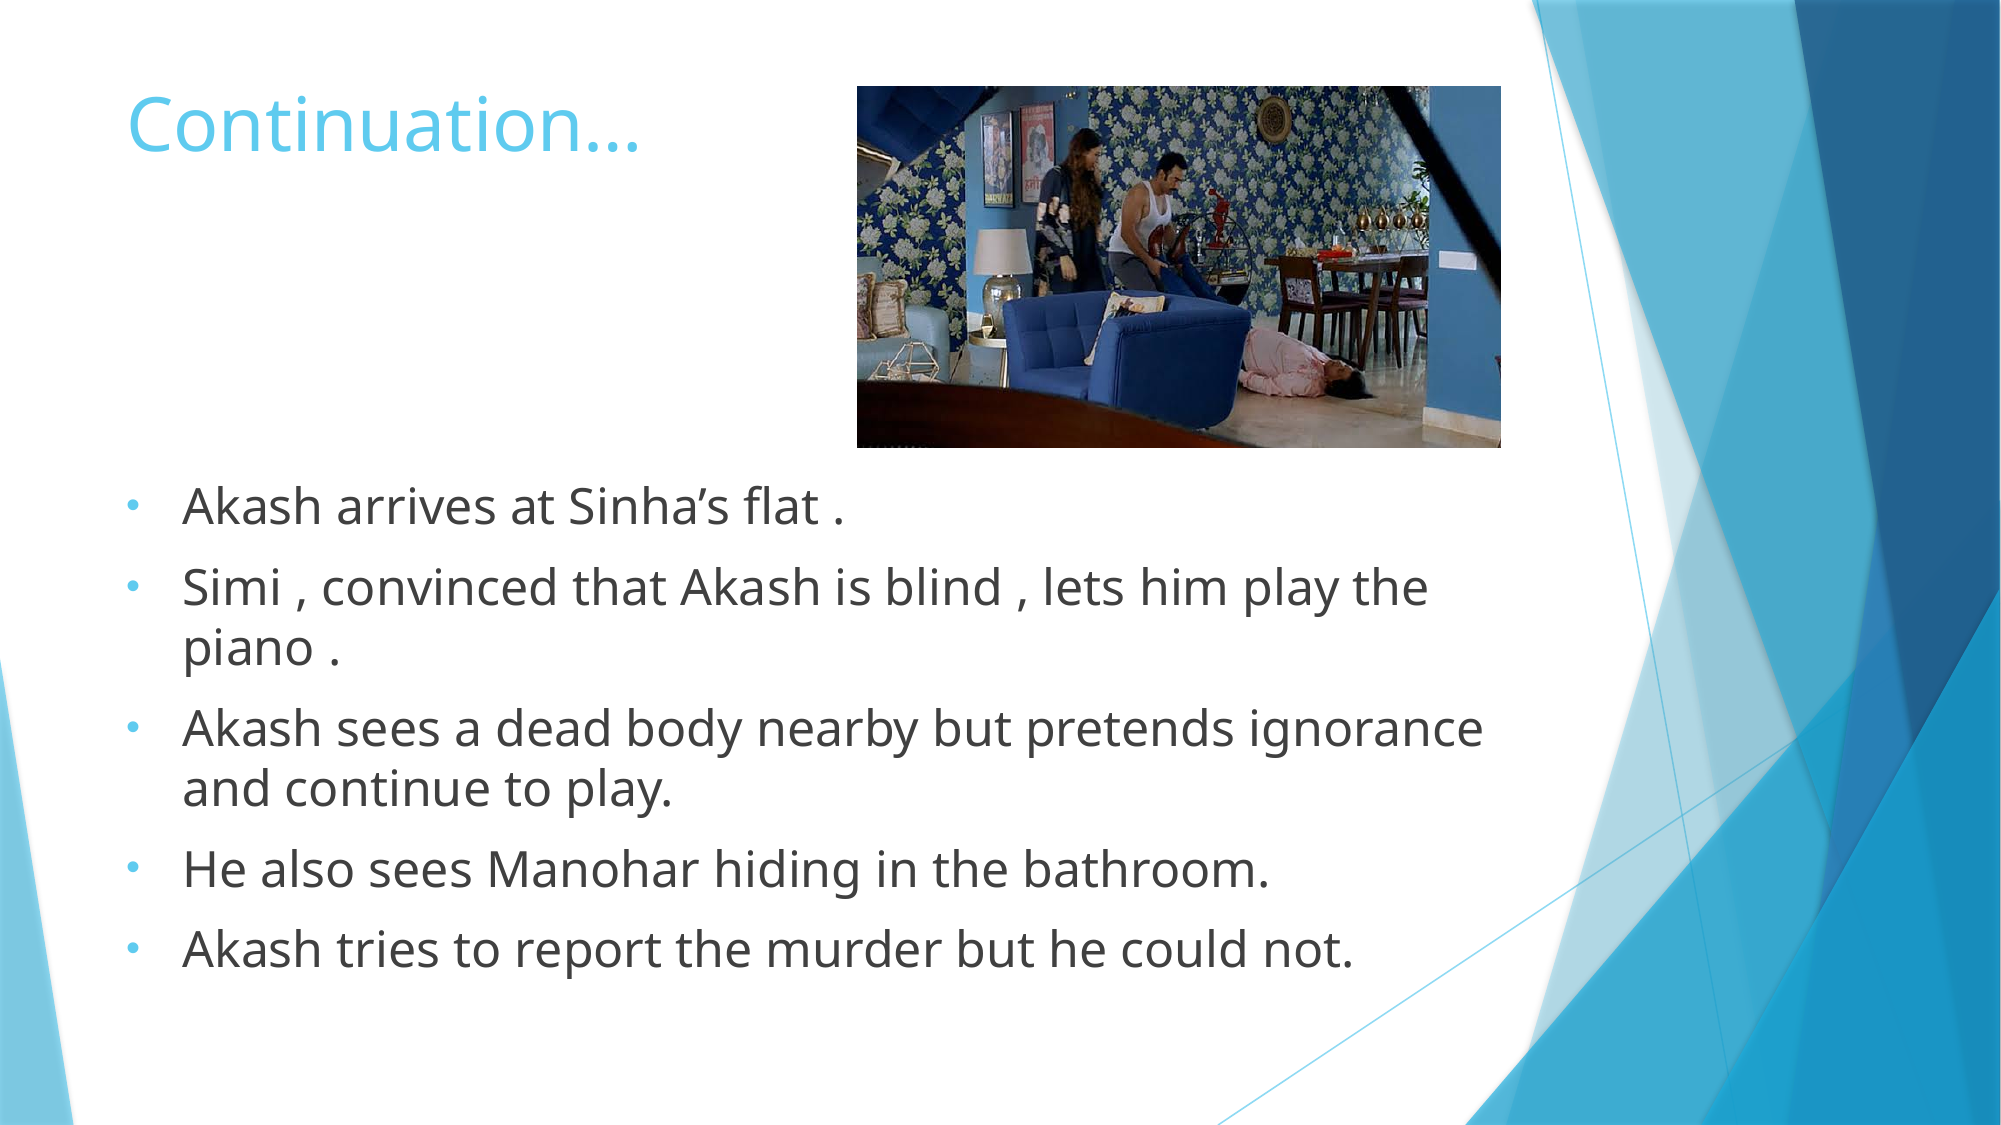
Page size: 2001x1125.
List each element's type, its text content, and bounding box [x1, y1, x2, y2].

list Akash arrives at Sinha’s flat . Simi , convinced that Akash is blind , lets him play the piano . Akash sees a dead body nearby but pretends ignorance and continue to play. He also sees Manohar hiding in the bathroom. Akash tries to report the murder but he could not. [111, 466, 1522, 1104]
title Continuation… [111, 68, 1522, 286]
picture [856, 86, 1501, 449]
